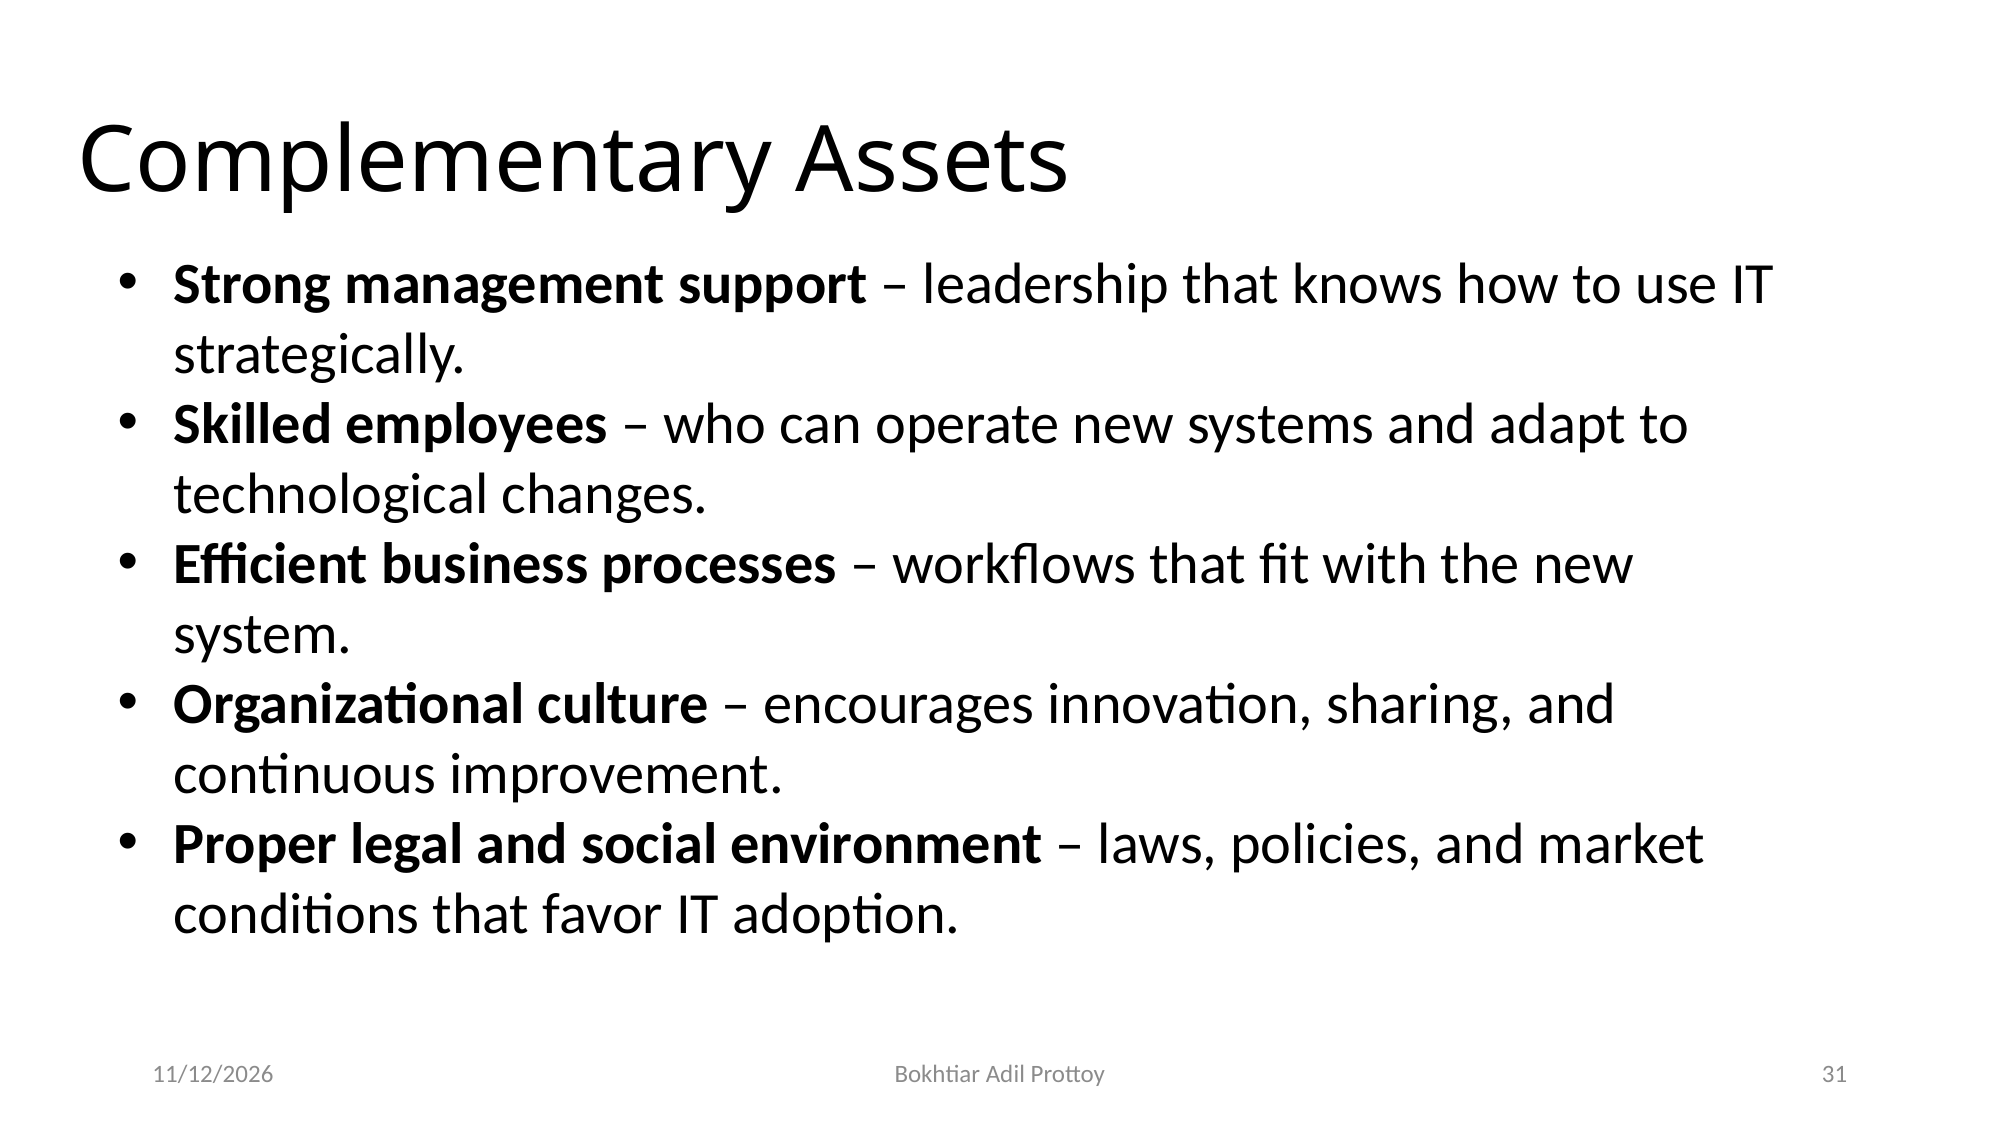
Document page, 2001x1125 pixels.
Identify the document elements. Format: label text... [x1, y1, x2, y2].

text_box Strong management support – leadership that knows how to use IT strategically. Skilled employees – who can operate new systems and adapt to technological changes. Efficient business processes – workflows that fit with the new system. Organizational culture – encourages innovation, sharing, and continuous improvement. Proper legal and social environment – laws, policies, and market conditions that favor IT adoption. [102, 238, 1842, 953]
footer Bokhtiar Adil Prottoy [662, 1042, 1338, 1103]
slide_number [137, 1042, 588, 1103]
slide_number 31 [1412, 1042, 1863, 1103]
text_box Complementary Assets [63, 105, 1789, 276]
